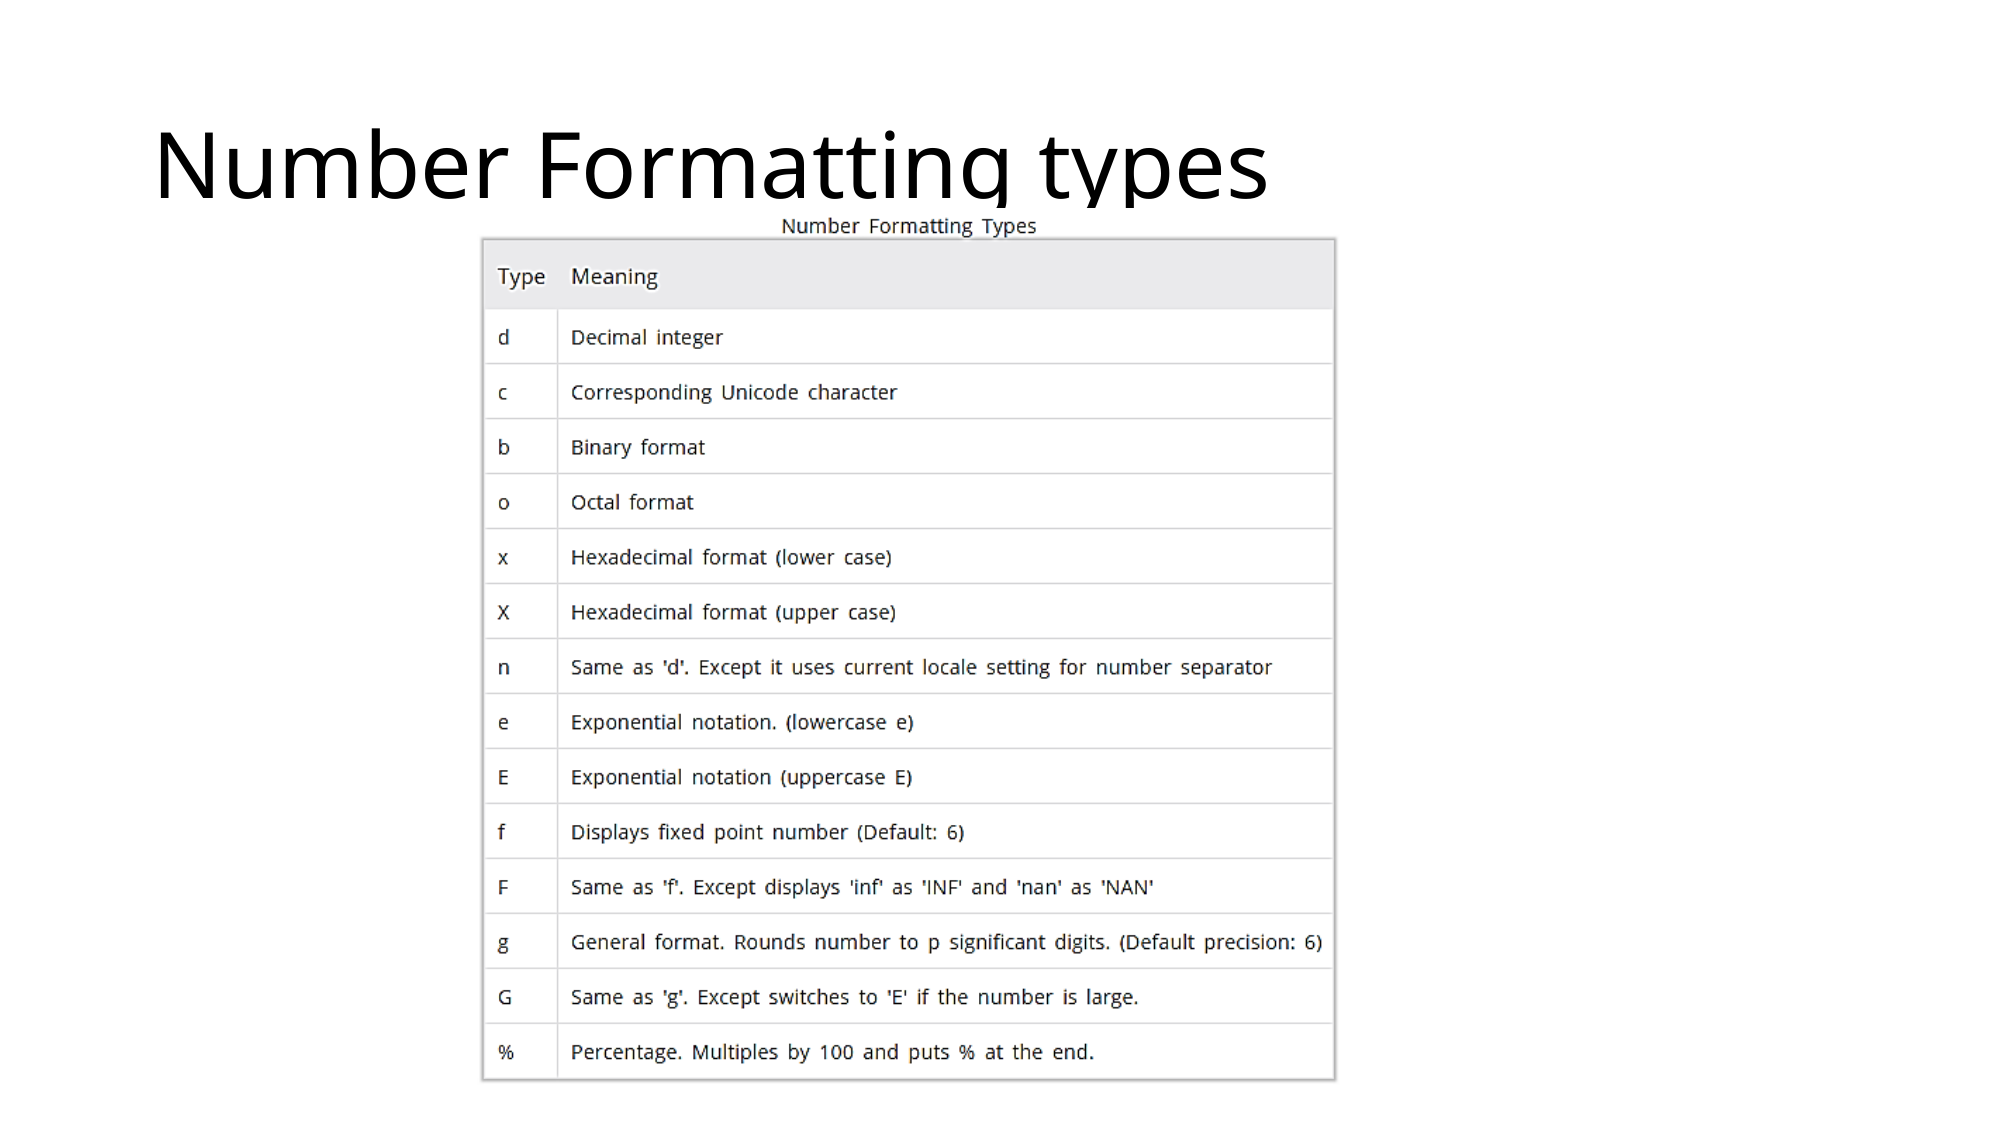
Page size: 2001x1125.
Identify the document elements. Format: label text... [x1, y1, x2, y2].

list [467, 208, 1344, 1089]
title Number Formatting types [137, 59, 1863, 278]
